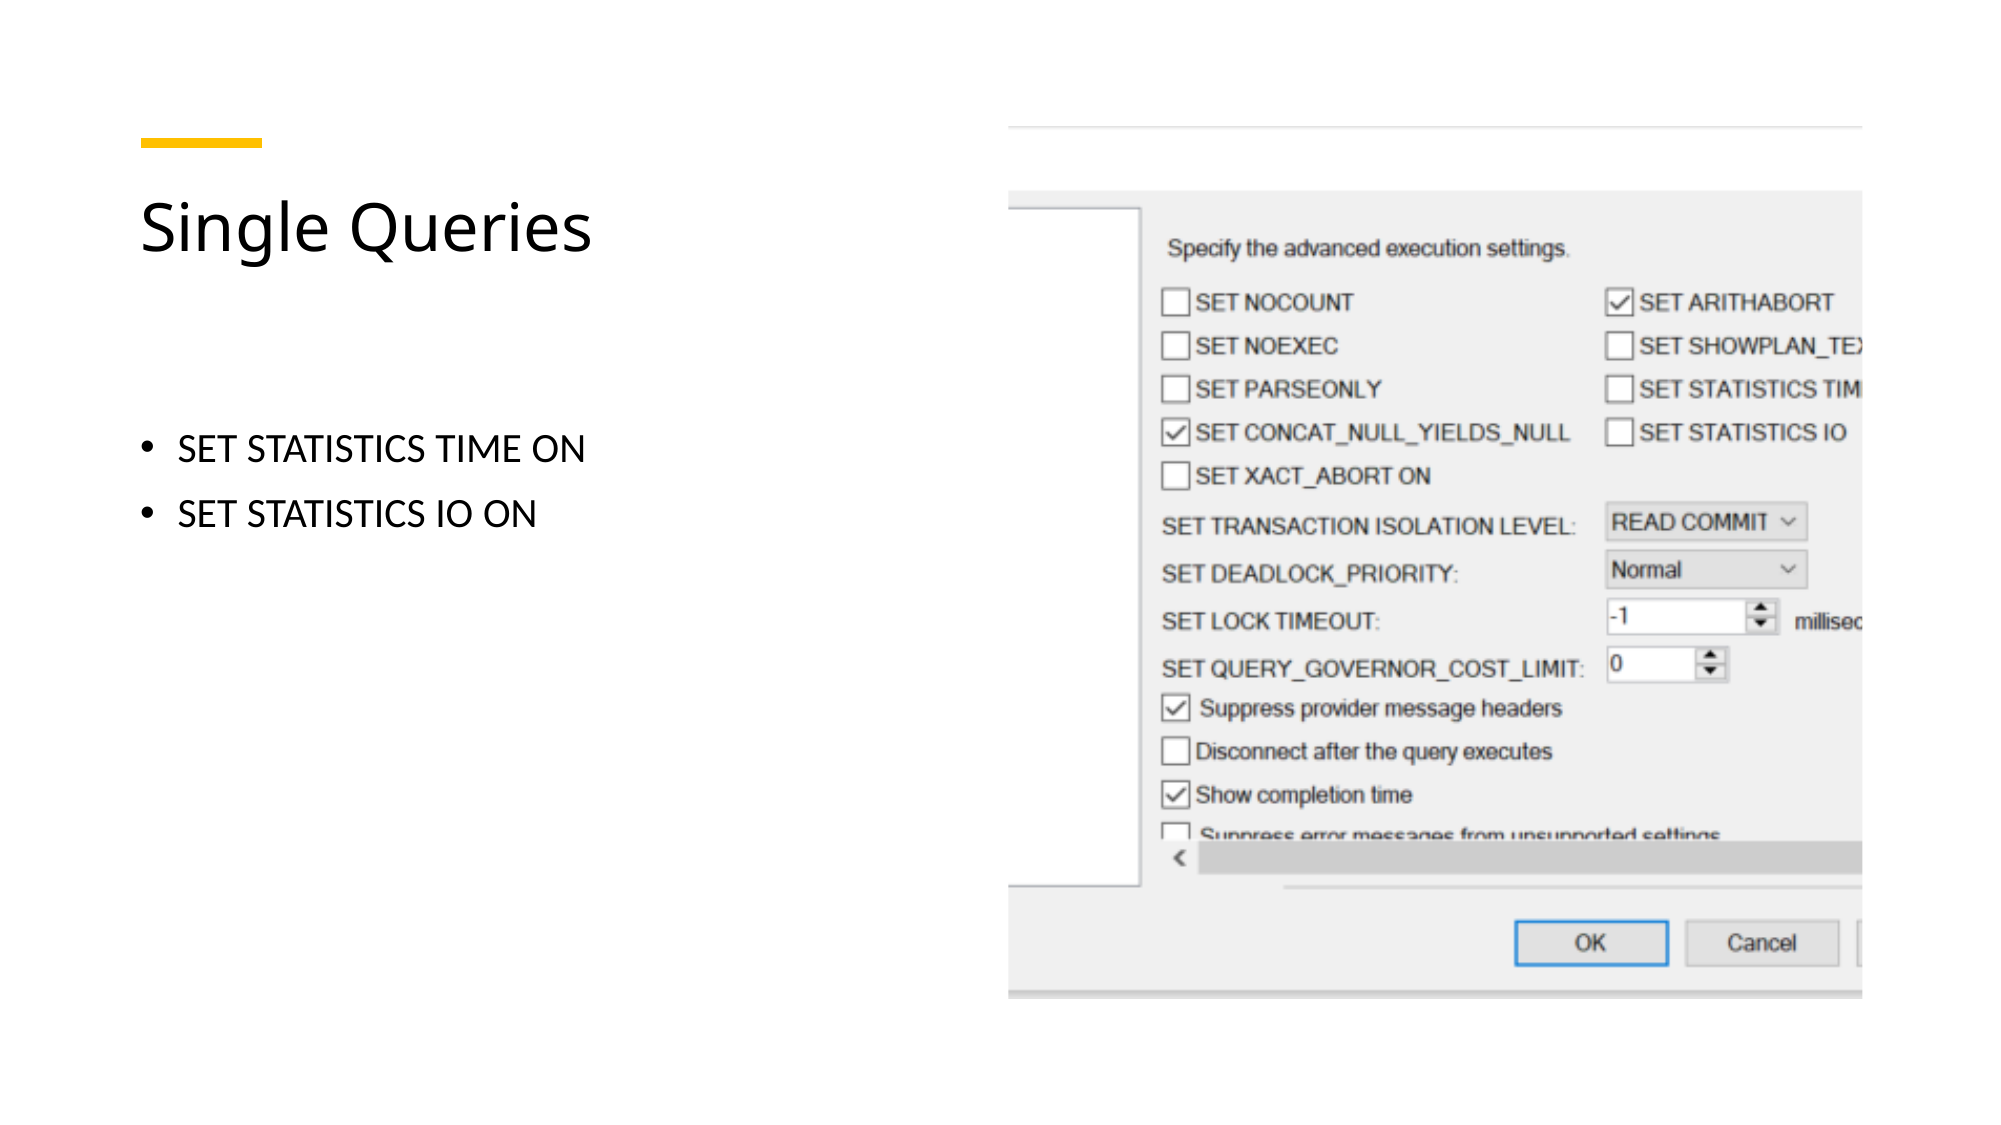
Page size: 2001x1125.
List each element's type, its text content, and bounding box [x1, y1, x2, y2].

list SET STATISTICS TIME ON SET STATISTICS IO ON [124, 418, 871, 1010]
title Single Queries [124, 186, 871, 417]
picture [1008, 126, 1863, 999]
